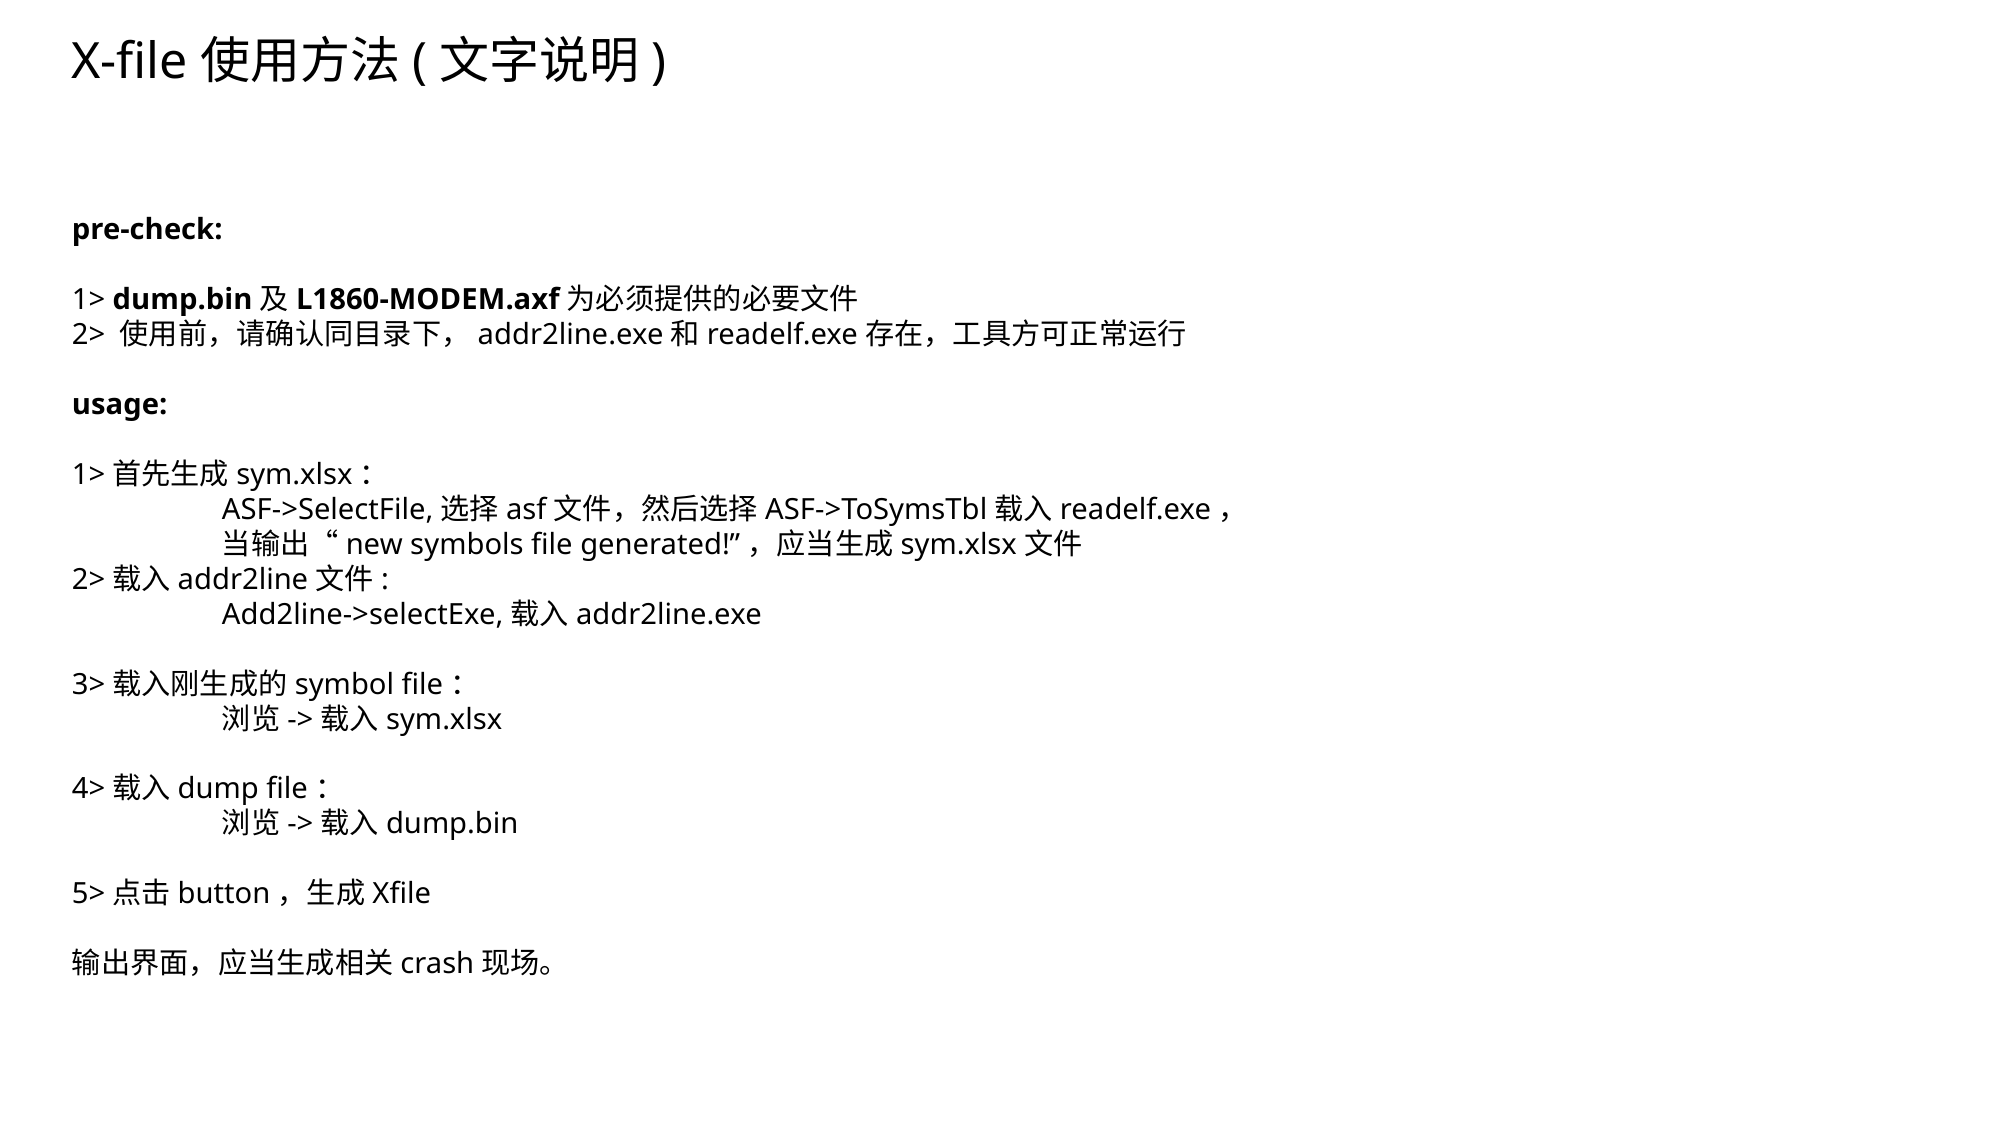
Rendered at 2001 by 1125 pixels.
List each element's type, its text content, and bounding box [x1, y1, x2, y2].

text_box pre-check: 1> dump.bin及L1860-MODEM.axf为必须提供的必要文件 2> 使用前，请确认同目录下，addr2line.exe和readelf.exe存在，工具方可正常运行 usage: 1>首先生成sym.xlsx： ASF->SelectFile,选择asf文件，然后选择ASF->ToSymsTbl载入readelf.exe， 当输出“new symbols file generated!”，应当生成sym.xlsx文件 2>载入addr2line文件: Add2line->selectExe,载入addr2line.exe 3>载入刚生成的symbol file： 浏览->载入sym.xlsx 4>载入dump file： 浏览->载入dump.bin 5>点击button，生成Xfile 输出界面，应当生成相关crash现场。 [57, 203, 1282, 987]
text_box X-file使用方法(文字说明) [56, 28, 1036, 93]
